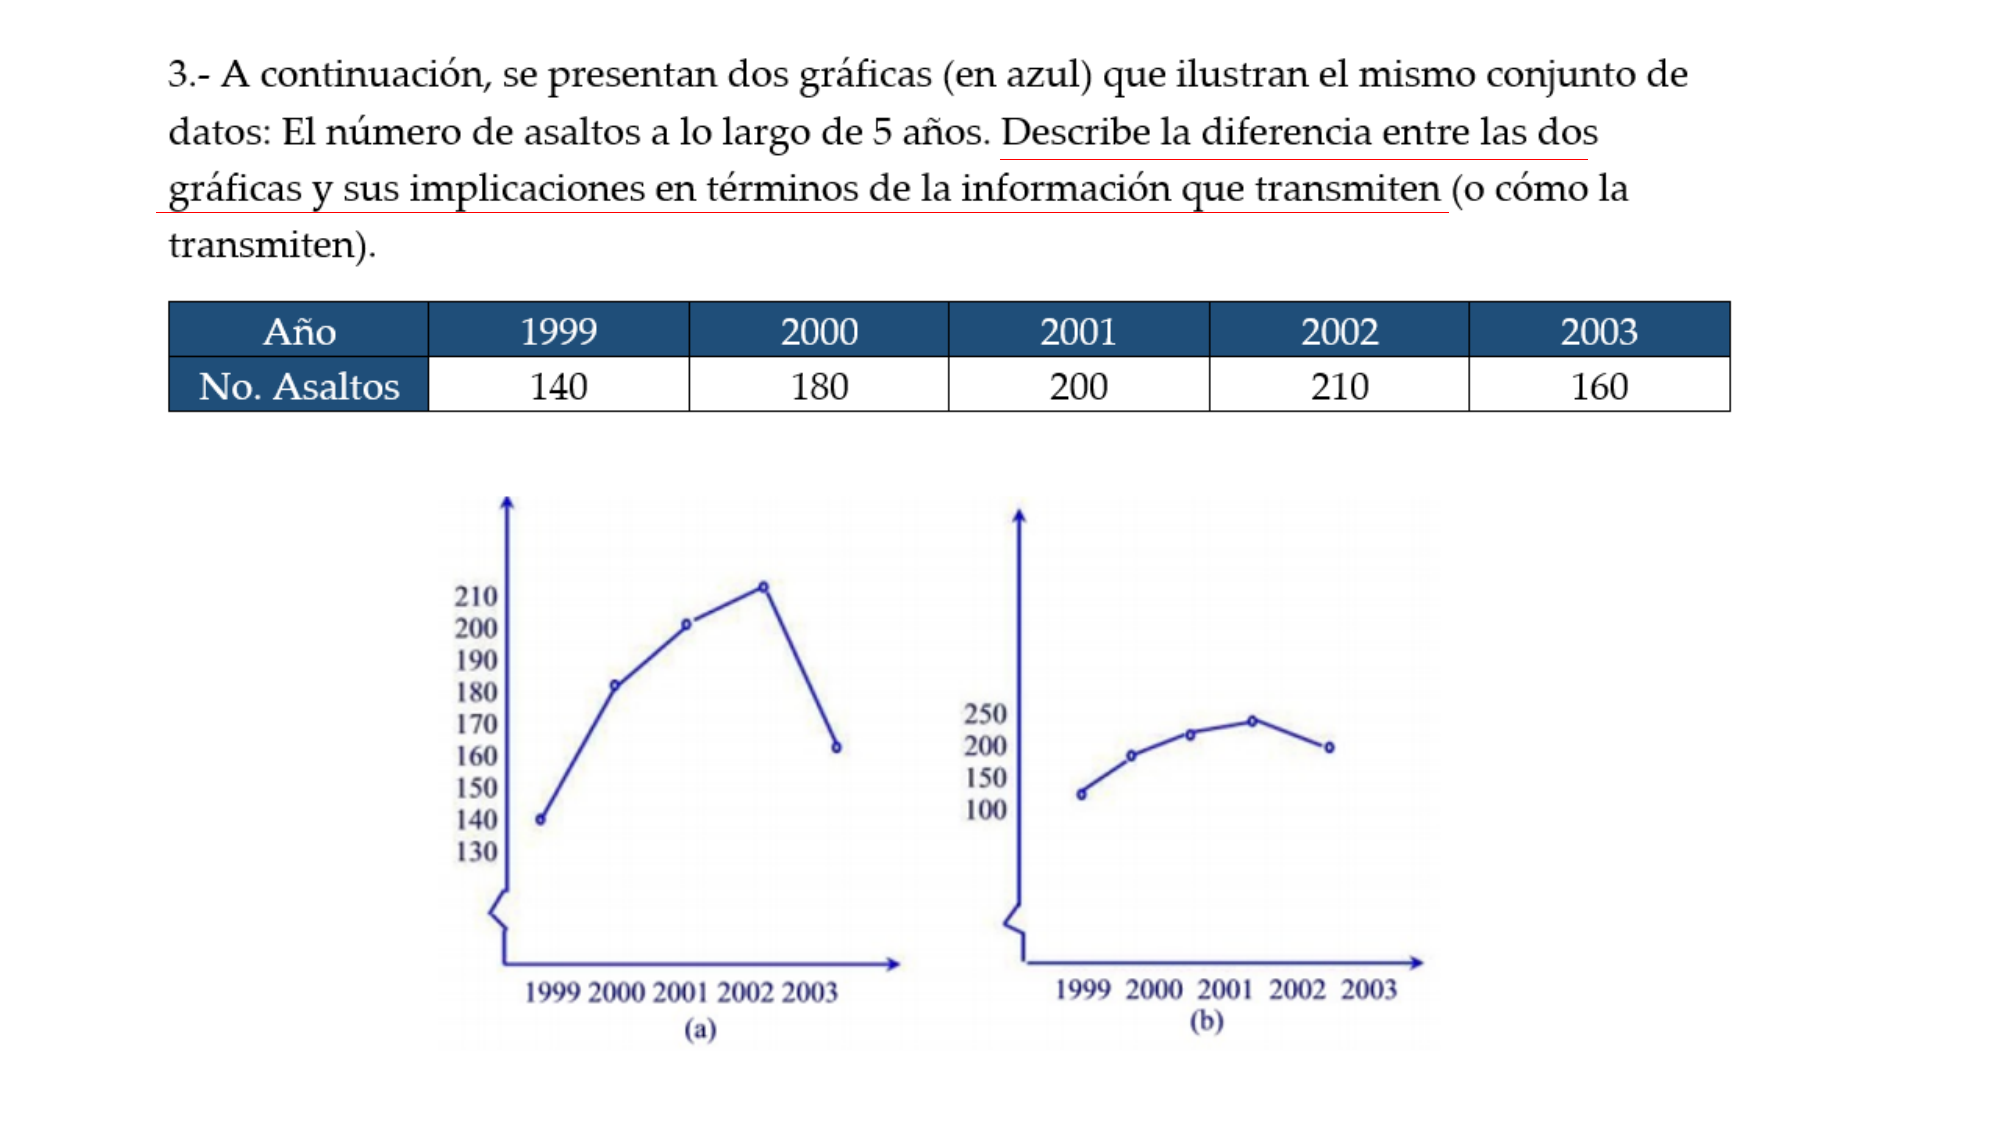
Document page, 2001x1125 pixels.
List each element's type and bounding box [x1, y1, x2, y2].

picture [156, 43, 1775, 1082]
